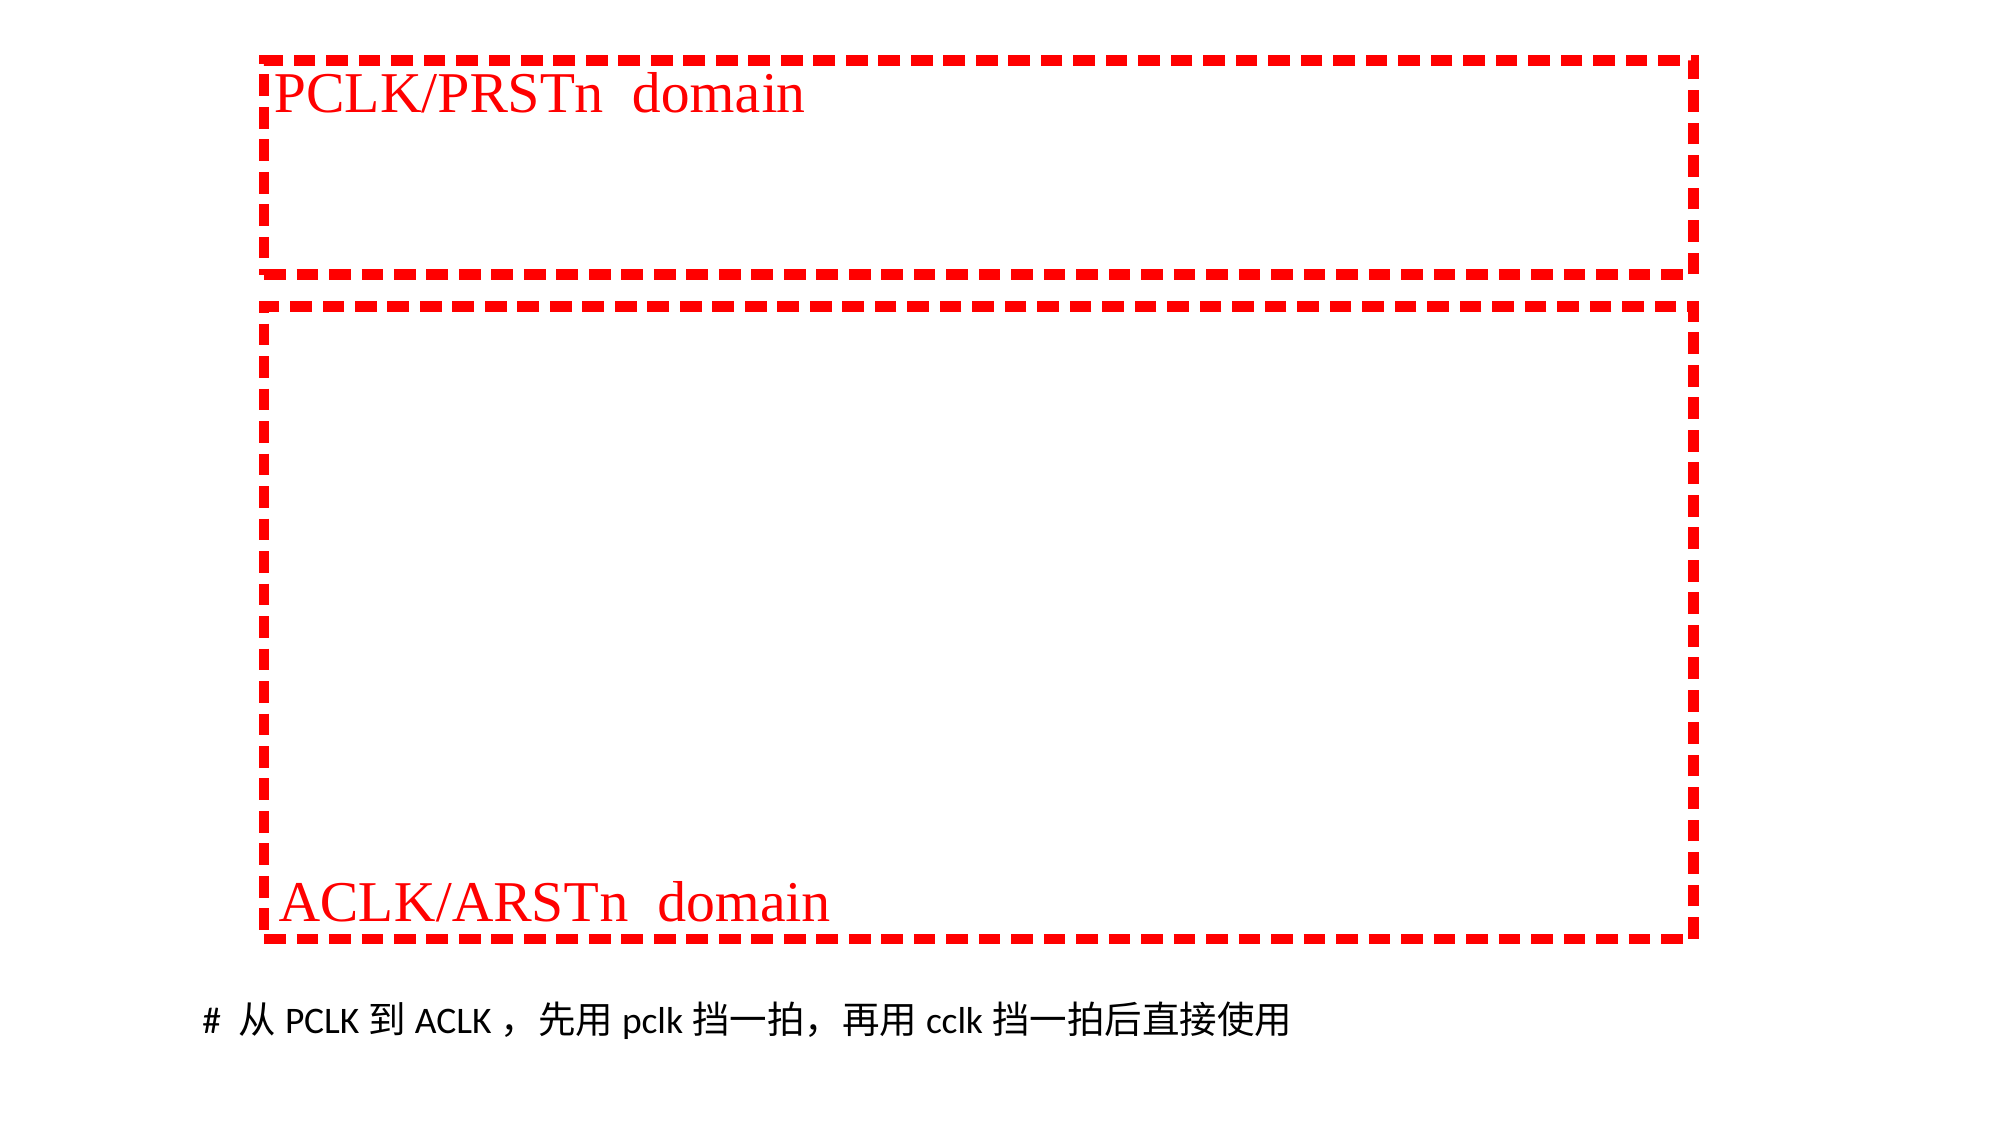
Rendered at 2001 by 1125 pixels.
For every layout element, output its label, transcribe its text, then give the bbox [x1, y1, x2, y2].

text_box # 从PCLK到ACLK，先用pclk挡一拍，再用cclk挡一拍后直接使用 [187, 988, 1902, 1049]
picture [241, 43, 1710, 964]
